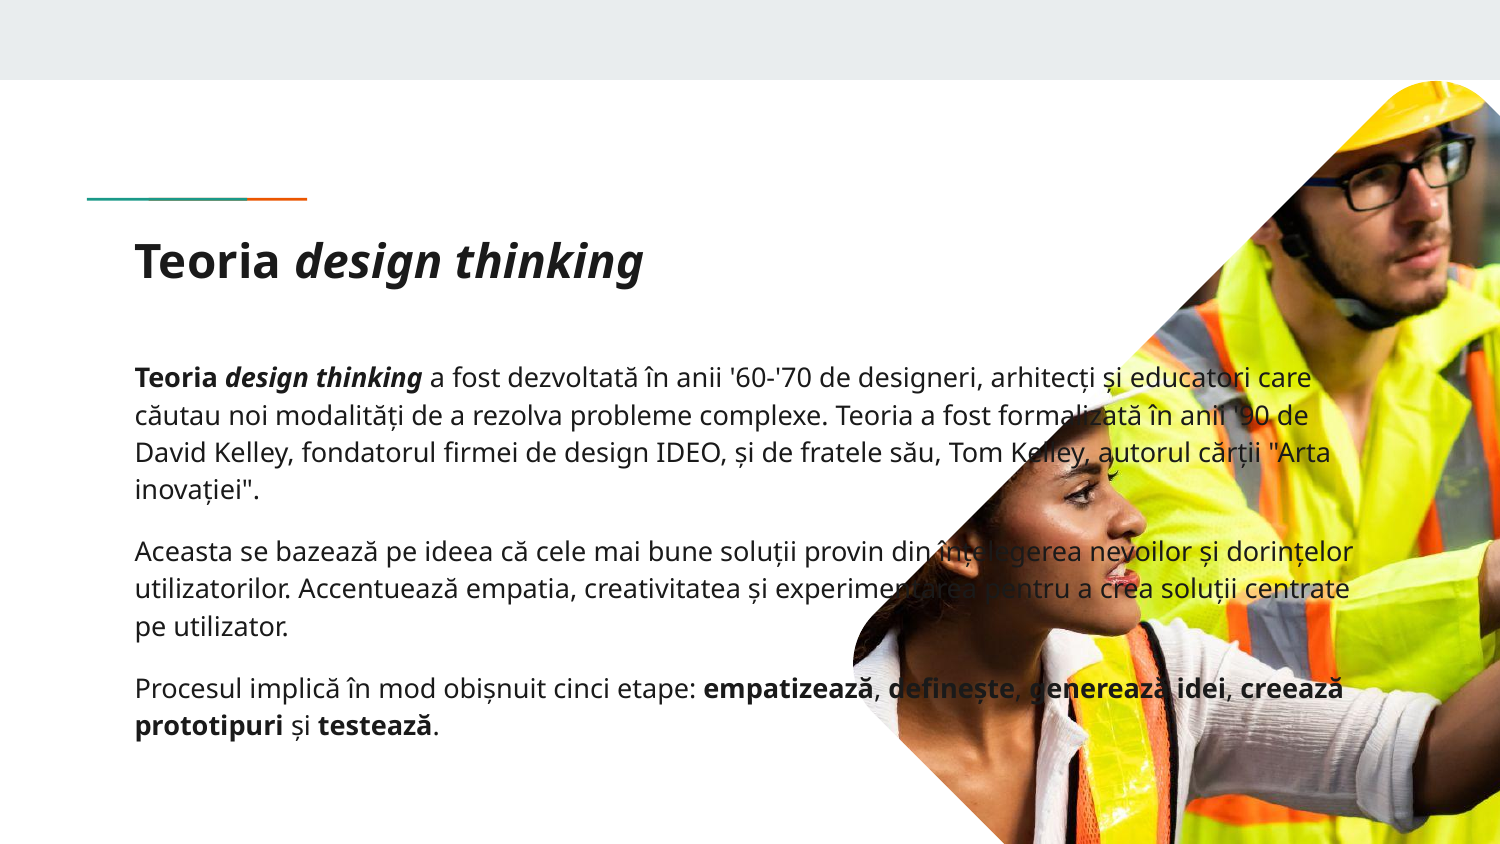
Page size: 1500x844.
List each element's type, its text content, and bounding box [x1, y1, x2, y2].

list Teoria design thinking a fost dezvoltată în anii '60-'70 de designeri, arhitecți și educatori care căutau noi modalități de a rezolva probleme complexe. Teoria a fost formalizată în anii '90 de David Kelley, fondatorul firmei de design IDEO, și de fratele său, Tom Kelley, autorul cărții "Arta inovației". Aceasta se bazează pe ideea că cele mai bune soluții provin din înțelegerea nevoilor și dorințelor utilizatorilor. Accentuează empatia, creativitatea și experimentarea pentru a crea soluții centrate pe utilizator. Procesul implică în mod obișnuit cinci etape: empatizează, definește, generează idei, creează prototipuri și testează. [119, 341, 847, 796]
picture [852, 80, 1500, 844]
title Teoria design thinking [119, 216, 847, 305]
